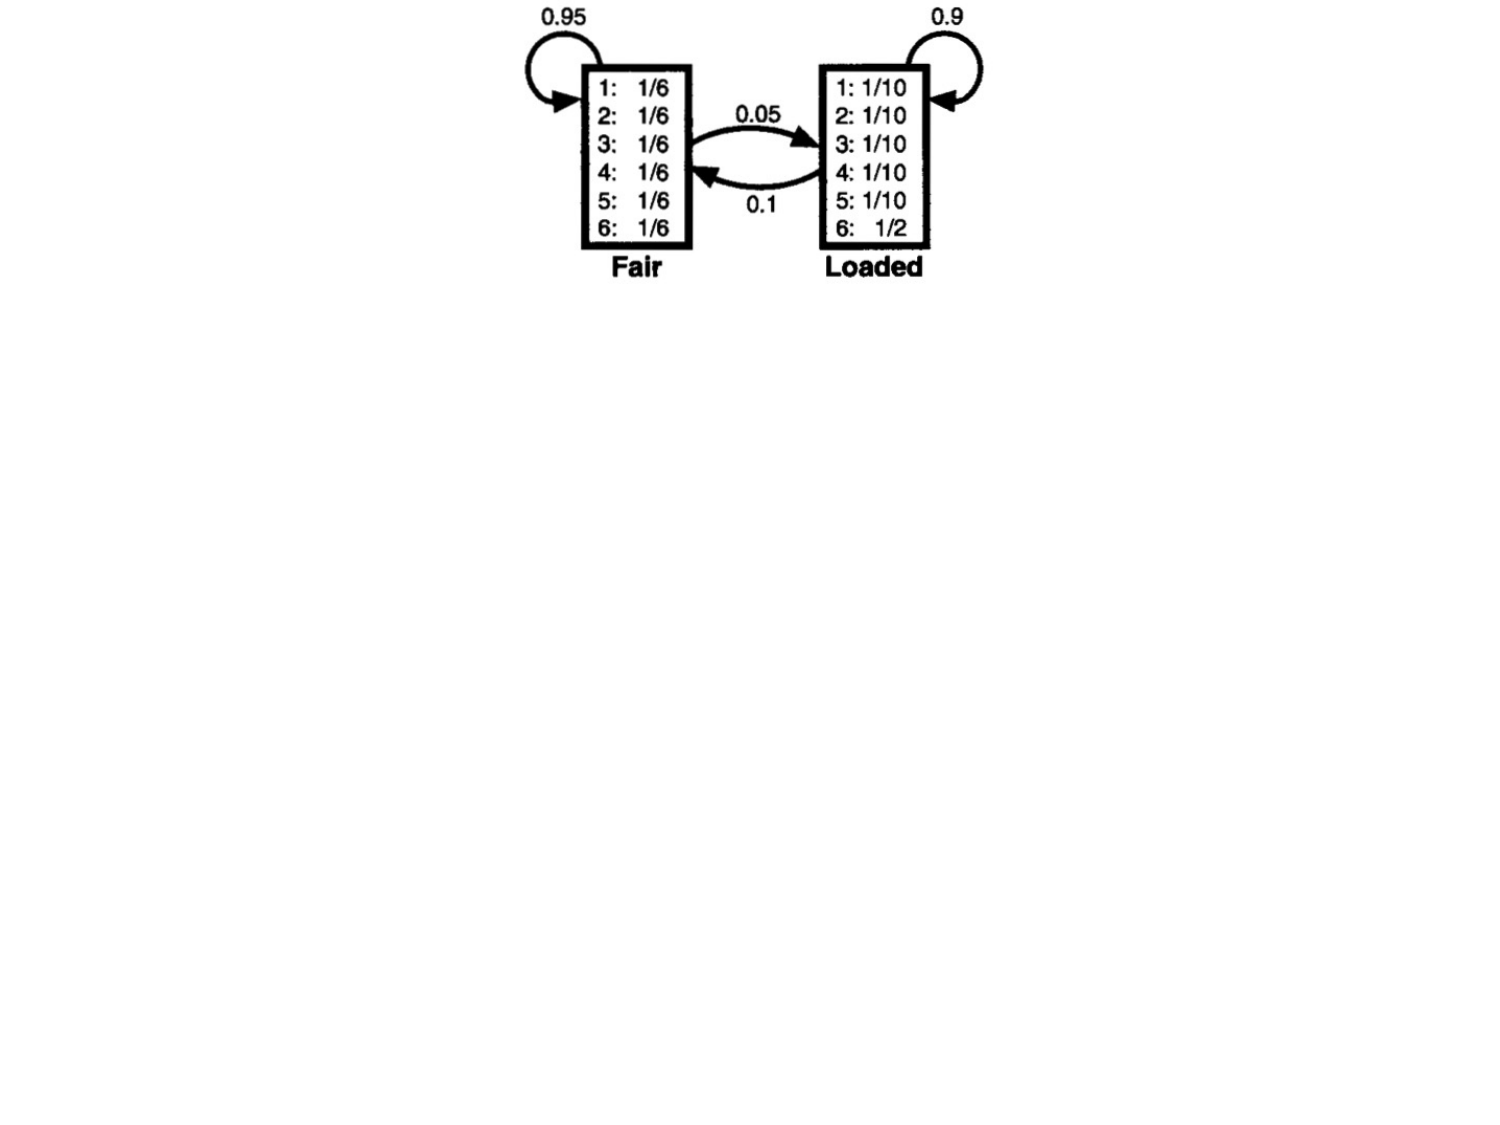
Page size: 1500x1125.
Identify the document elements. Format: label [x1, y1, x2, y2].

picture [466, 0, 1034, 284]
